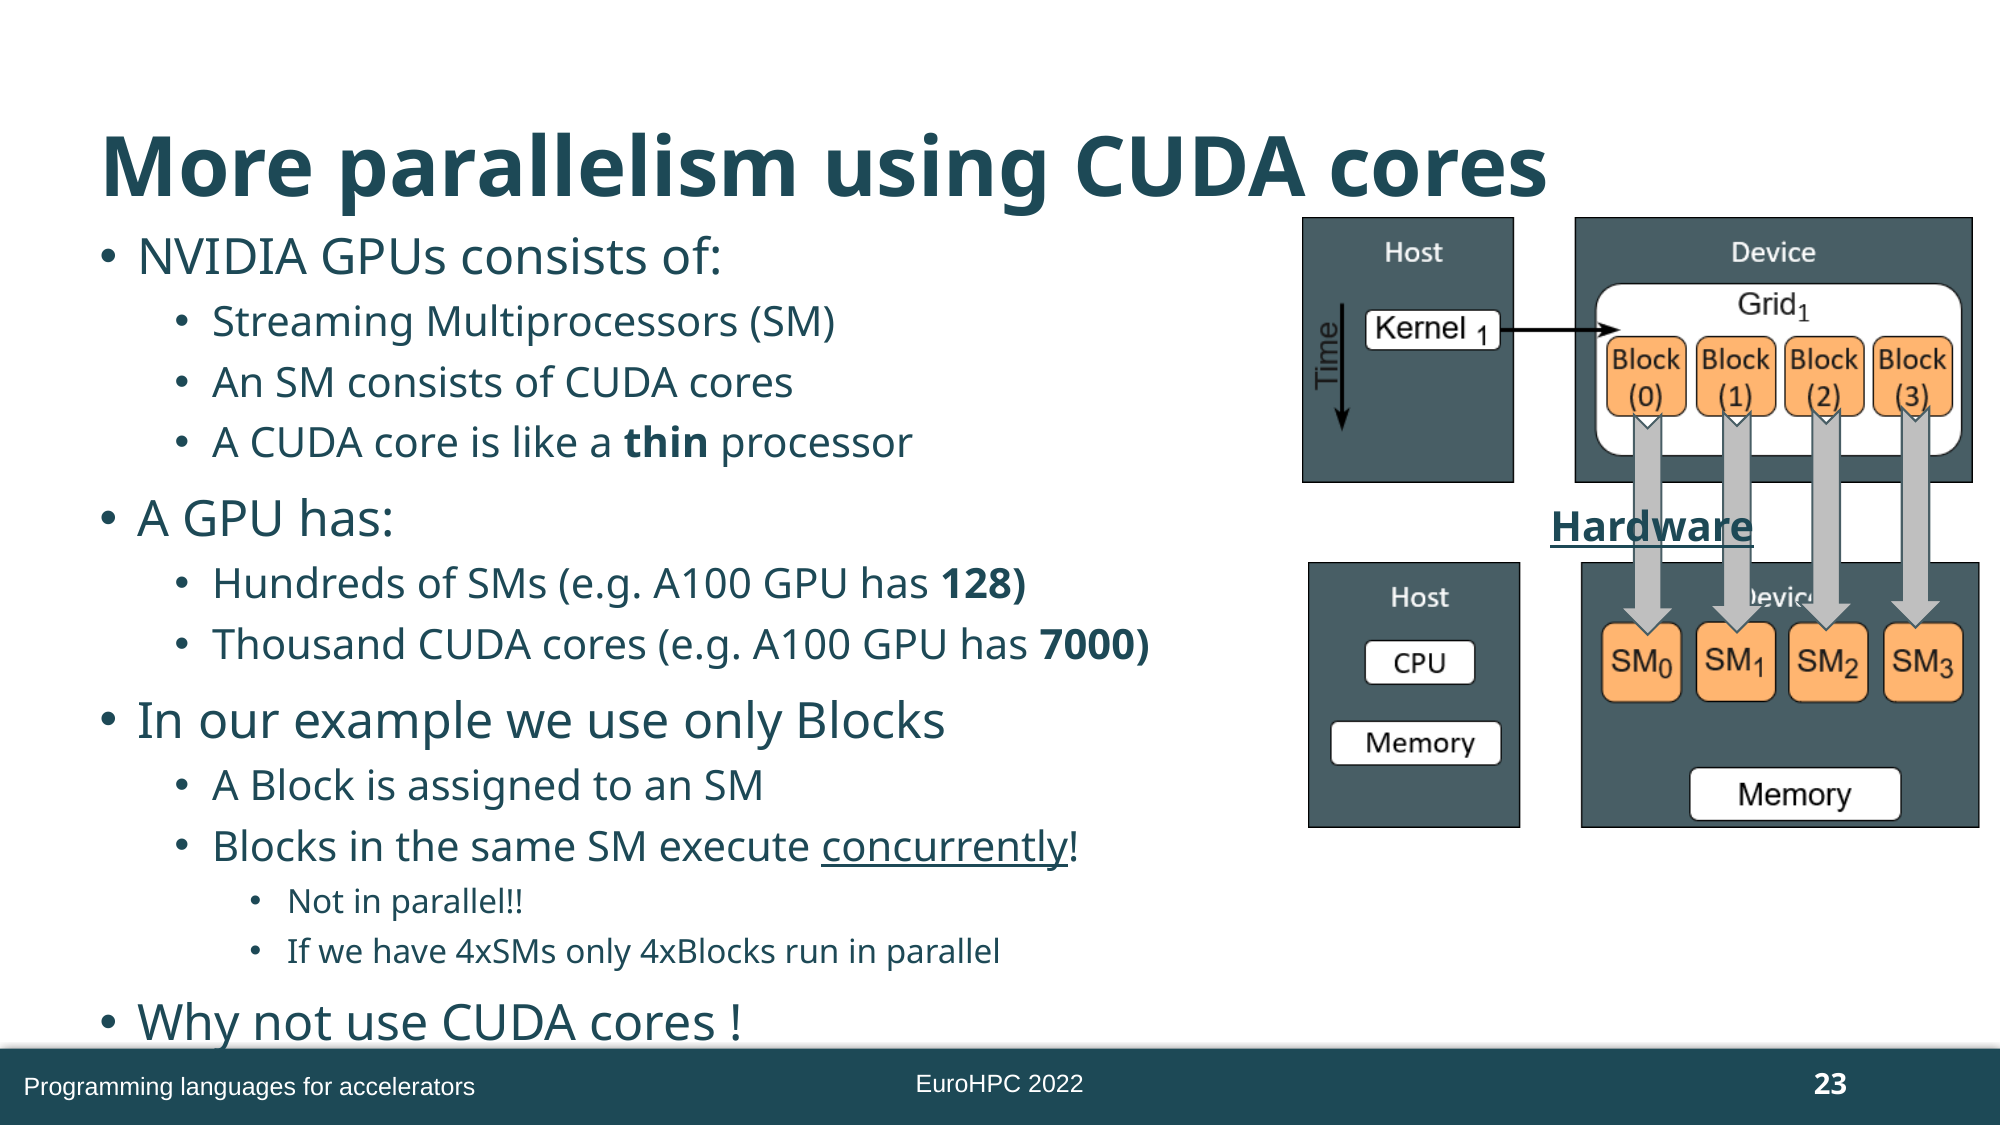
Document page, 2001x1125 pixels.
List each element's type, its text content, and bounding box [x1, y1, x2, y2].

text_box NVIDIA GPUs consists of: Streaming Multiprocessors (SM) An SM consists of CUDA cores A CUDA core is like a thin processor A GPU has: Hundreds of SMs (e.g. A100 GPU has 128) Thousand CUDA cores (e.g. A100 GPU has 7000) In our example we use only Blocks A Block is assigned to an SM Blocks in the same SM execute concurrently! Not in parallel!! If we have 4xSMs only 4xBlocks run in parallel Why not use CUDA cores ! [84, 217, 1413, 1037]
text_box Hardware [1514, 492, 1620, 562]
picture [1308, 562, 1981, 828]
title More parallelism using CUDA cores [84, 59, 1886, 217]
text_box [1620, 407, 1944, 635]
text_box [0, 1048, 2000, 1125]
picture [1302, 217, 1973, 483]
